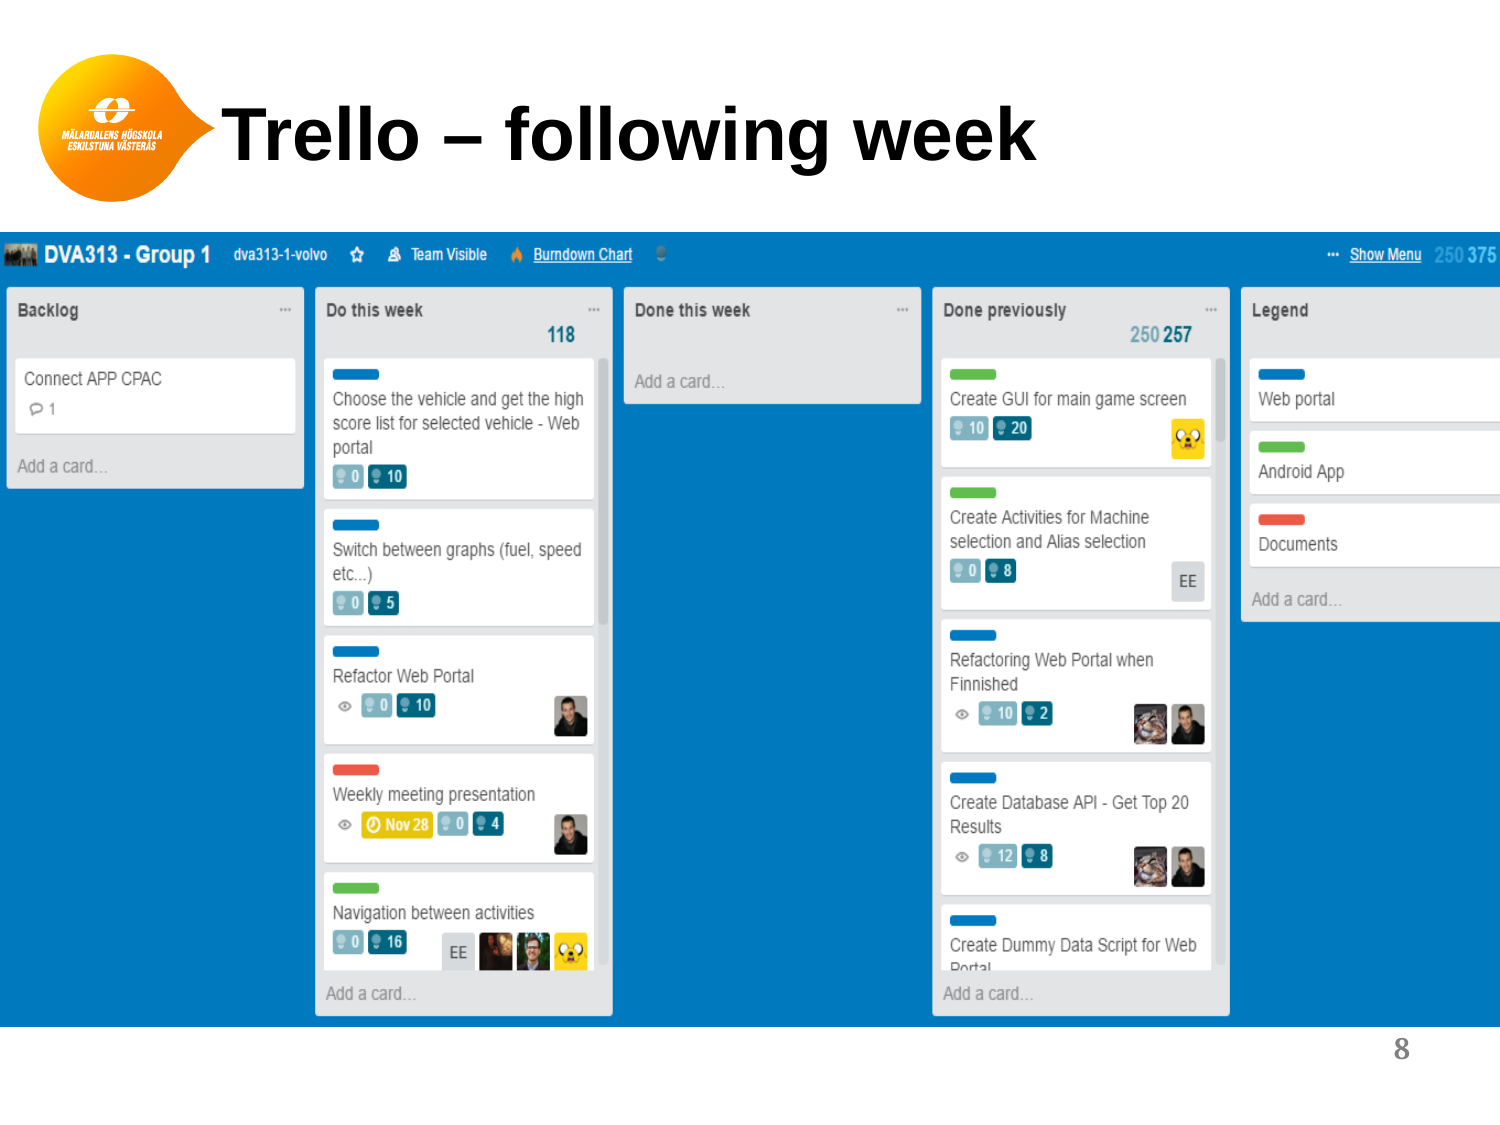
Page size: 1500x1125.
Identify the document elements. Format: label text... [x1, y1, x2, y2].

slide_number 8 [1293, 1036, 1425, 1071]
picture [0, 232, 1500, 1027]
title Trello – following week [206, 84, 1282, 230]
picture [38, 54, 215, 202]
